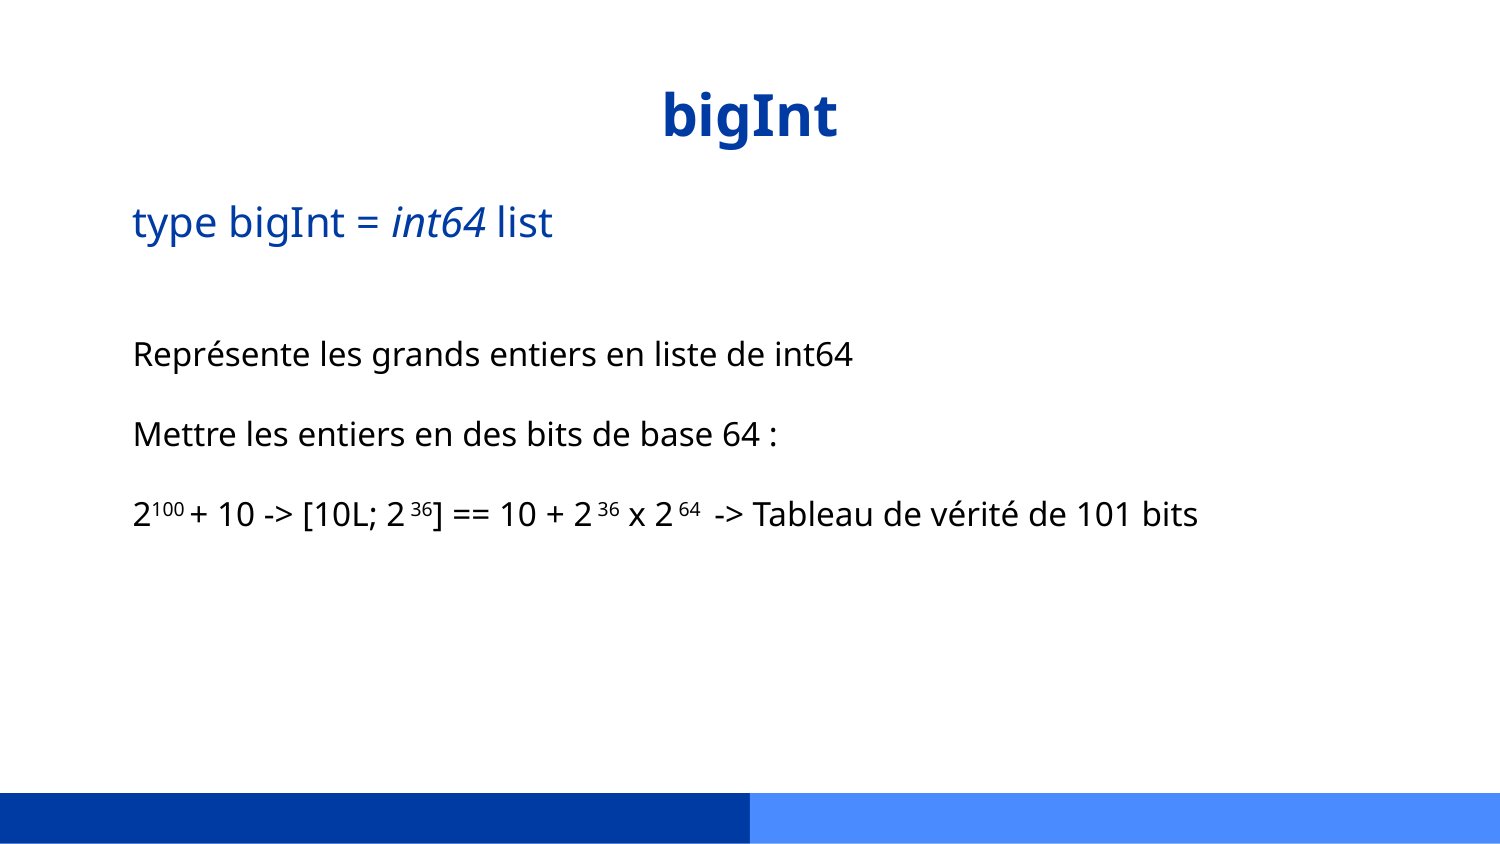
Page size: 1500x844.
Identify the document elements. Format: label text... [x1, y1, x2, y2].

text_box Représente les grands entiers en liste de int64 Mettre les entiers en des bits de base 64 : 2100 + 10 -> [10L; 2 36] == 10 + 2 36 x 2 64 -> Tableau de vérité de 101 bits [117, 325, 1383, 540]
title bigInt [117, 62, 1383, 157]
text_box type bigInt = int64 list [117, 188, 868, 254]
